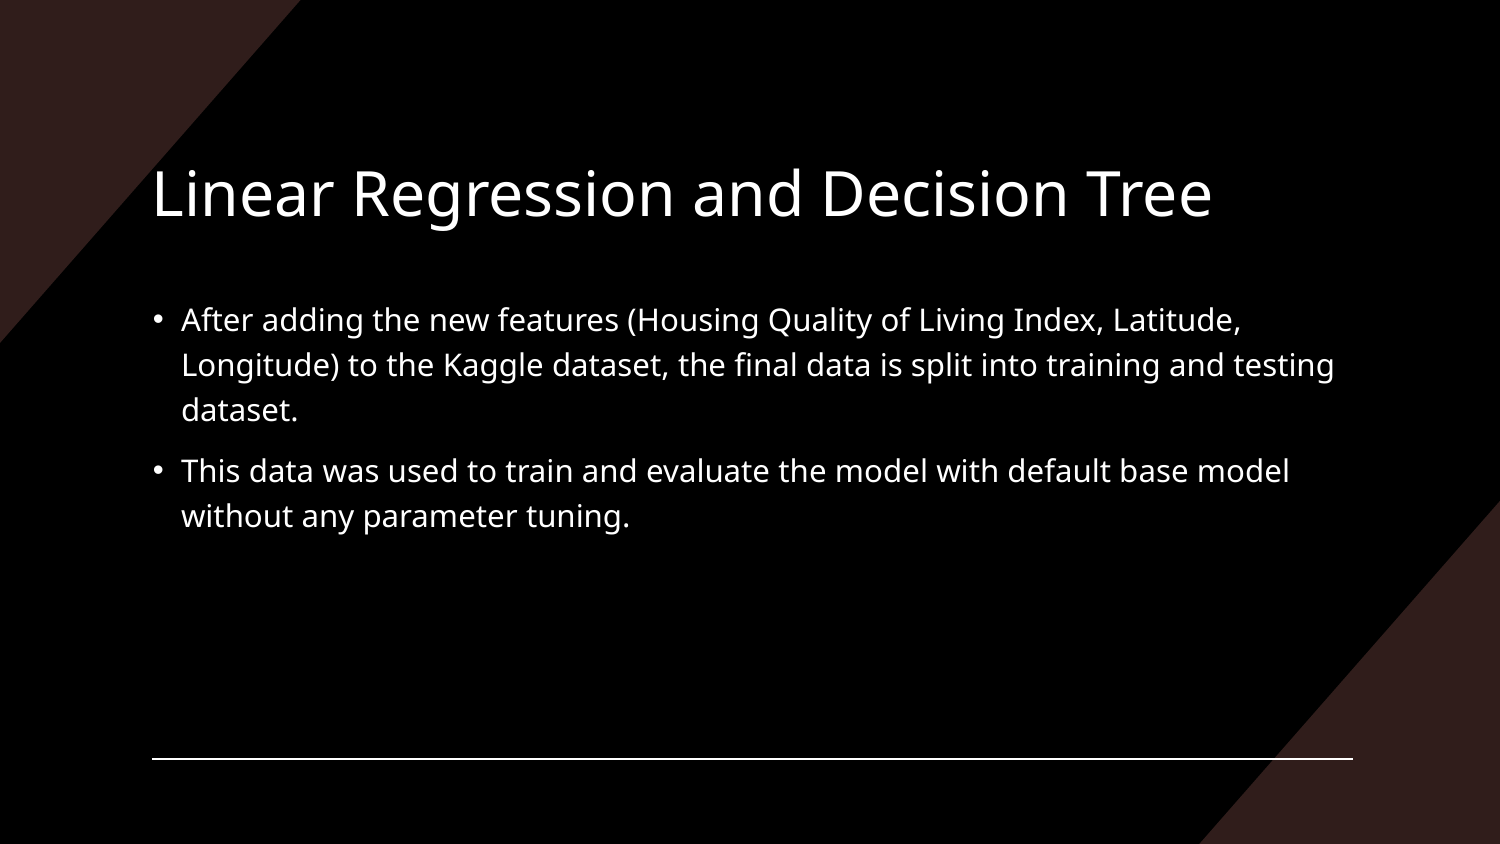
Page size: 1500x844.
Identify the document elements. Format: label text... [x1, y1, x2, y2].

list After adding the new features (Housing Quality of Living Index, Latitude, Longitude) to the Kaggle dataset, the final data is split into training and testing dataset. This data was used to train and evaluate the model with default base model without any parameter tuning. [140, 286, 1360, 726]
title Linear Regression and Decision Tree [140, 107, 1360, 275]
